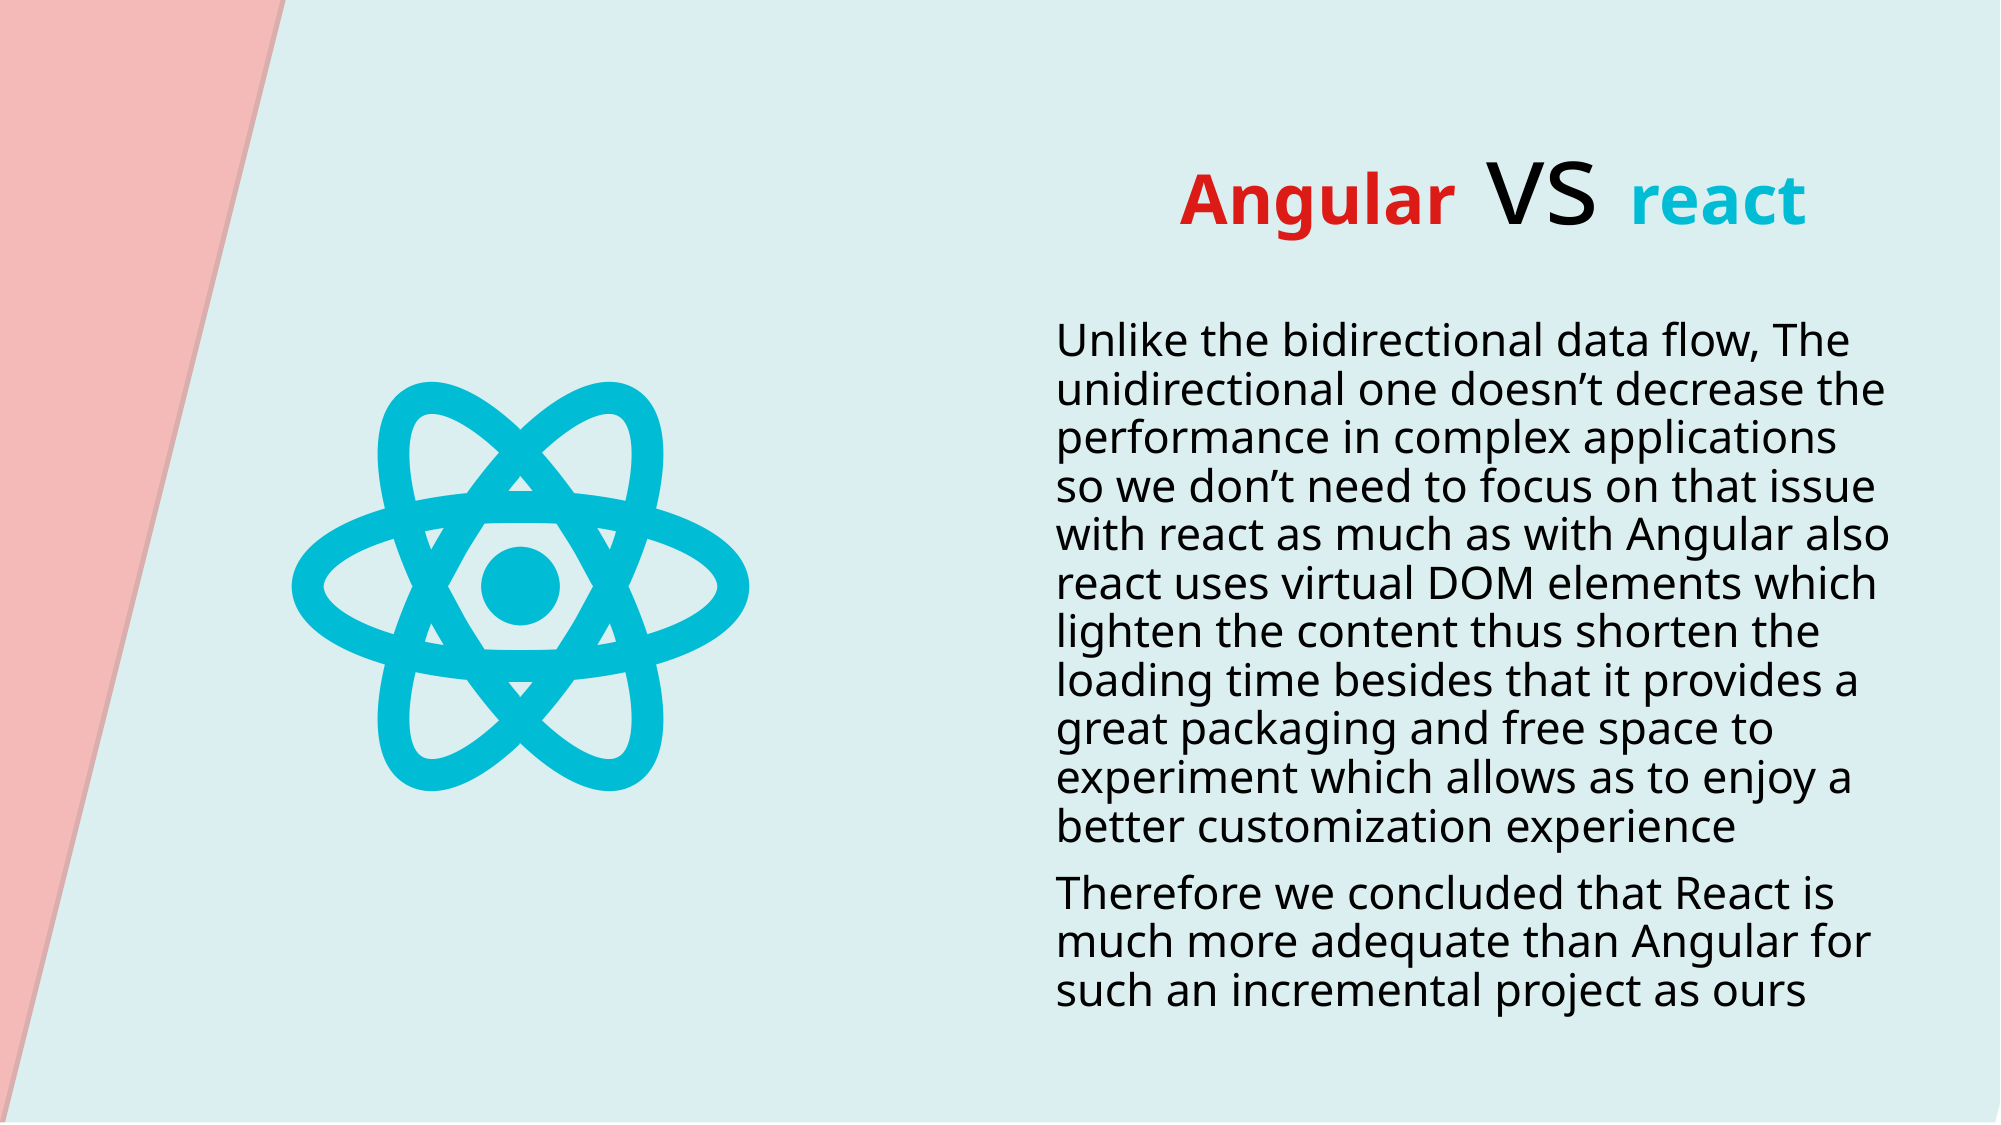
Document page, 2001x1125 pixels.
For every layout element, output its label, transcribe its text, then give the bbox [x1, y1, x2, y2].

text_box Unlike the bidirectional data flow, The unidirectional one doesn’t decrease the performance in complex applications so we don’t need to focus on that issue with react as much as with Angular also react uses virtual DOM elements which lighten the content thus shorten the loading time besides that it provides a great packaging and free space to experiment which allows as to enjoy a better customization experience Therefore we concluded that React is much more adequate than Angular for such an incremental project as ours [1040, 310, 1912, 1070]
text_box [6, 0, 2000, 1124]
picture [265, 331, 776, 841]
text_box Angular vs react [1134, 118, 1855, 258]
text_box [0, 0, 287, 1124]
